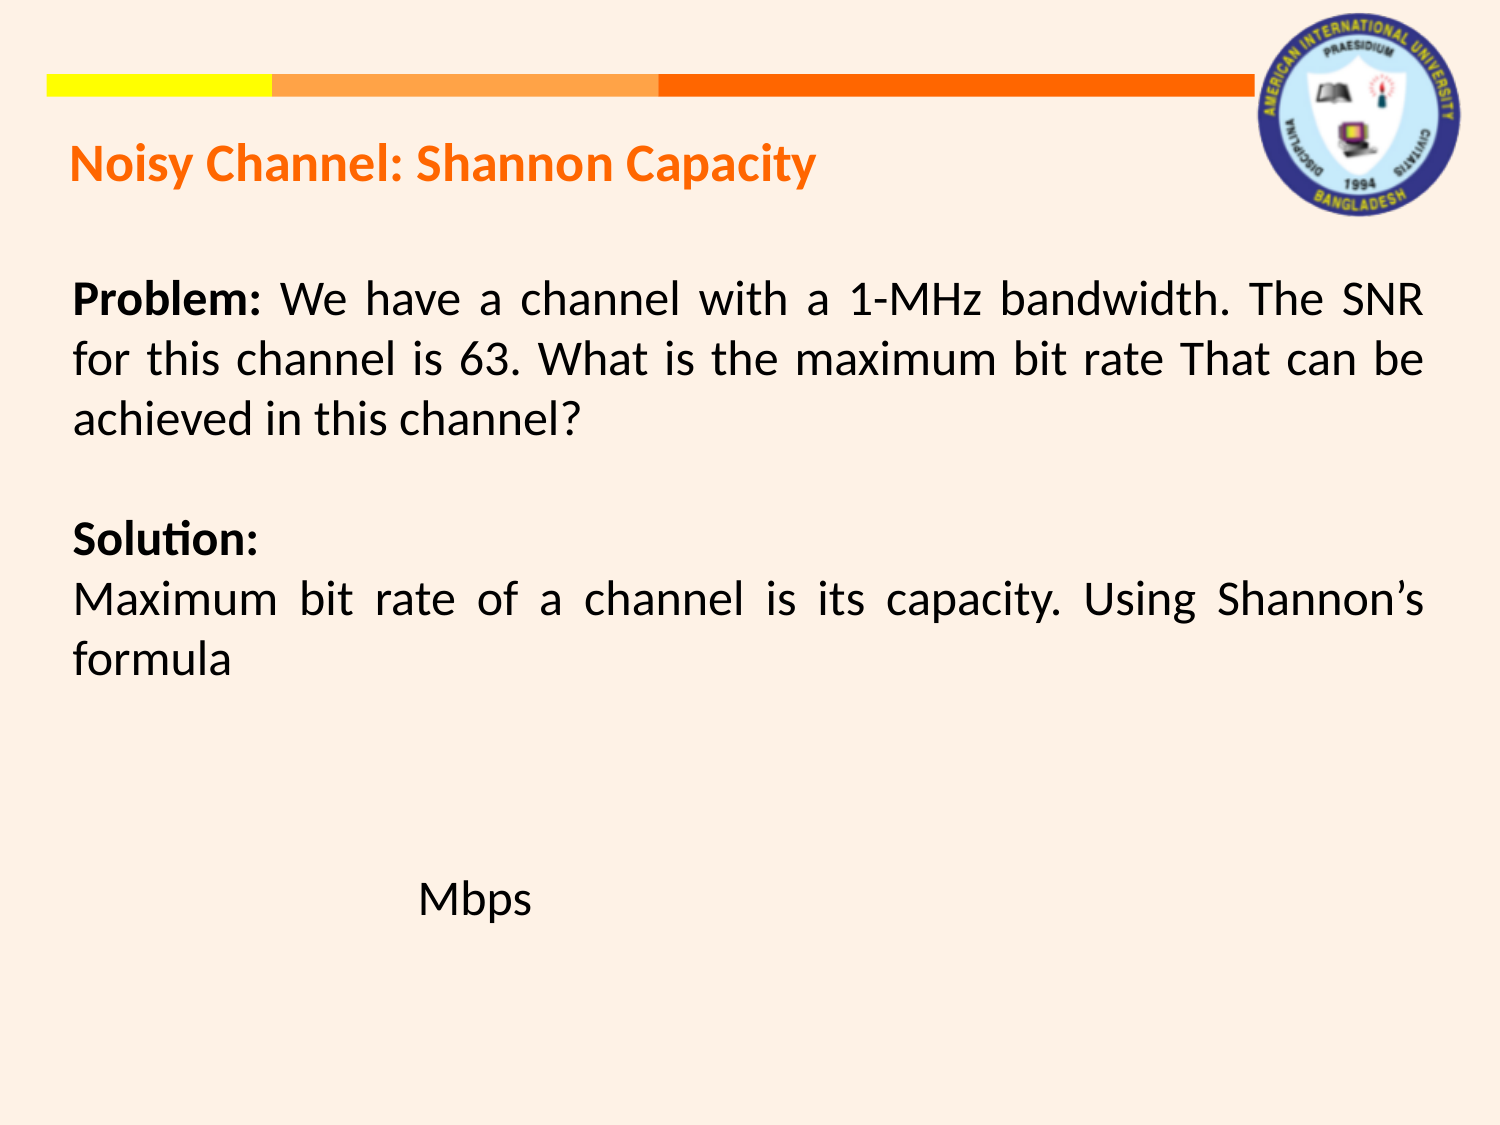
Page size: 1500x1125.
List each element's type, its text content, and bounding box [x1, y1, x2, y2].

text_box Noisy Channel: Shannon Capacity [55, 119, 1129, 201]
picture [1254, 9, 1465, 221]
